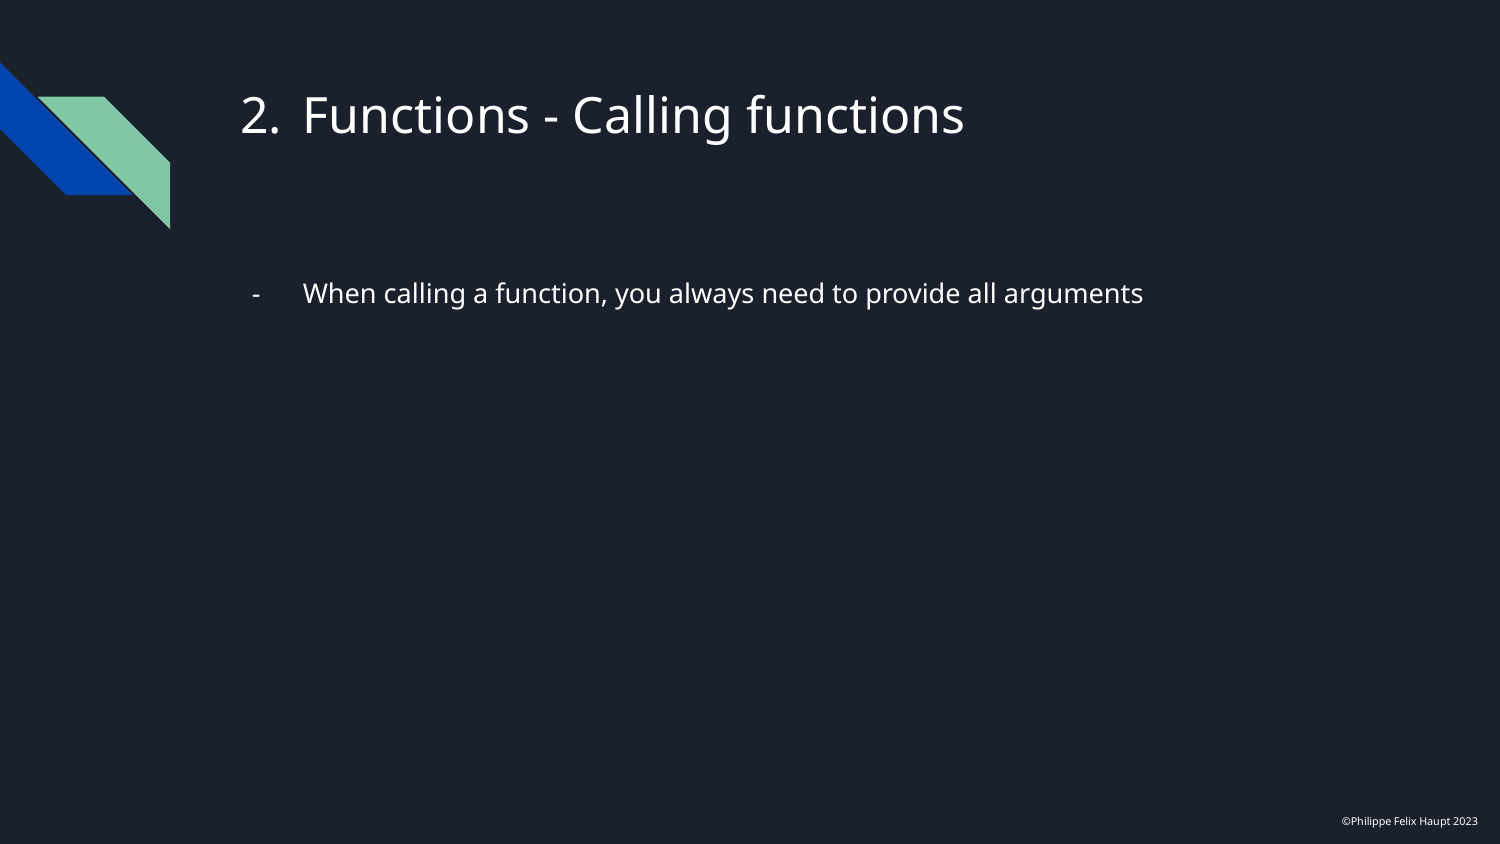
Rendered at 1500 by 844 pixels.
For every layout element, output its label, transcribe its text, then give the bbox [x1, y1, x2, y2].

text_box ©Philippe Felix Haupt 2023 [1326, 801, 1500, 844]
list When calling a function, you always need to provide all arguments [212, 257, 1368, 735]
title Functions - Calling functions [212, 64, 1368, 215]
